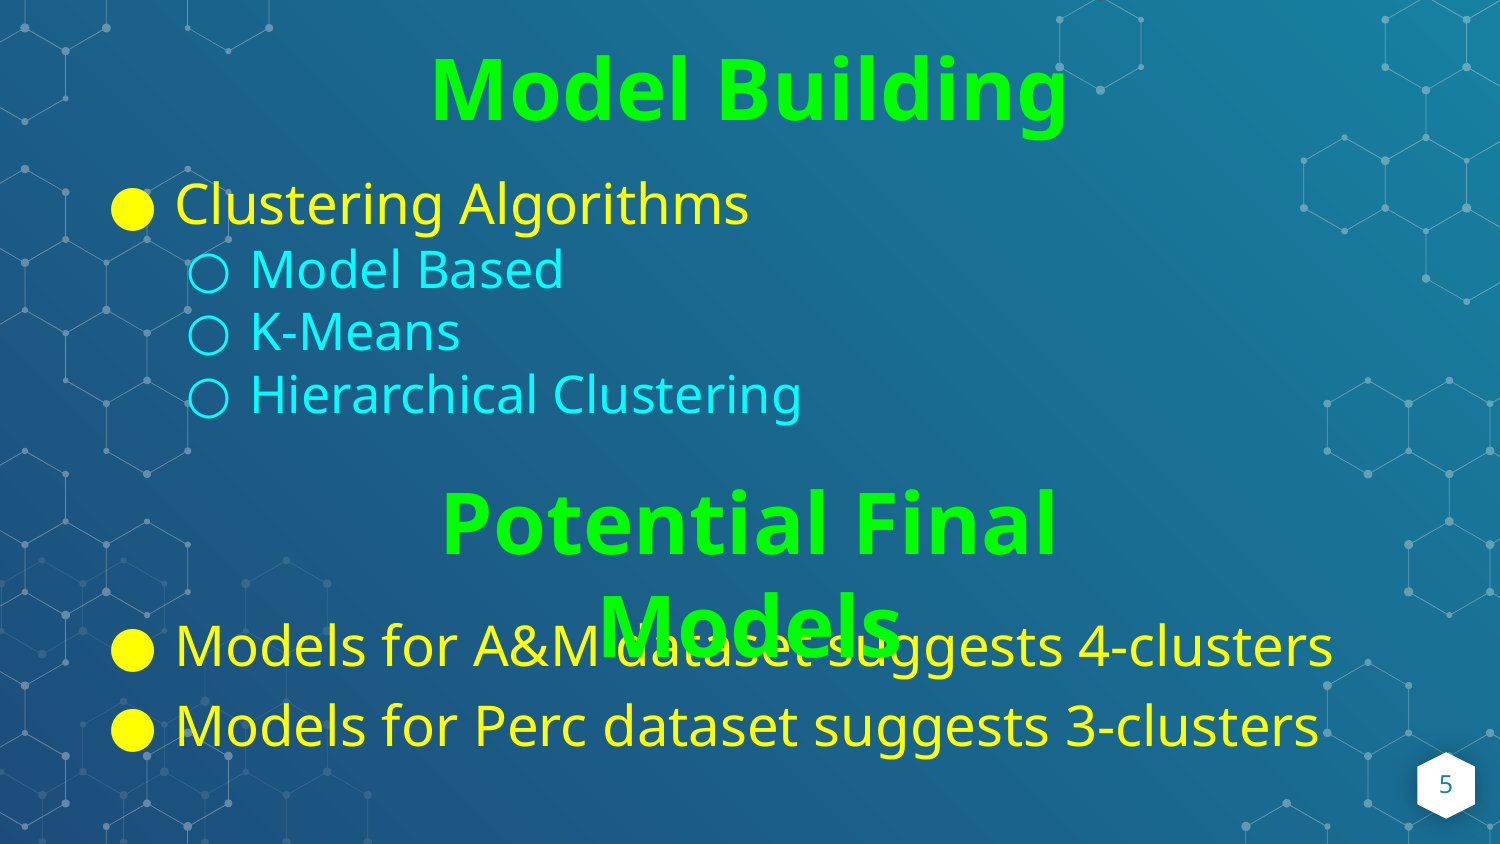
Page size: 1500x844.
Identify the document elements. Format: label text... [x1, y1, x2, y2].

text_box Models for A&M dataset suggests 4-clusters Models for Perc dataset suggests 3-clusters [84, 575, 1416, 813]
text_box Clustering Algorithms Model Based K-Means Hierarchical Clustering [84, 153, 1416, 439]
text_box Model Building [360, 19, 1140, 153]
text_box Potential Final Models [301, 454, 1199, 690]
slide_number ‹#› [1417, 752, 1475, 819]
